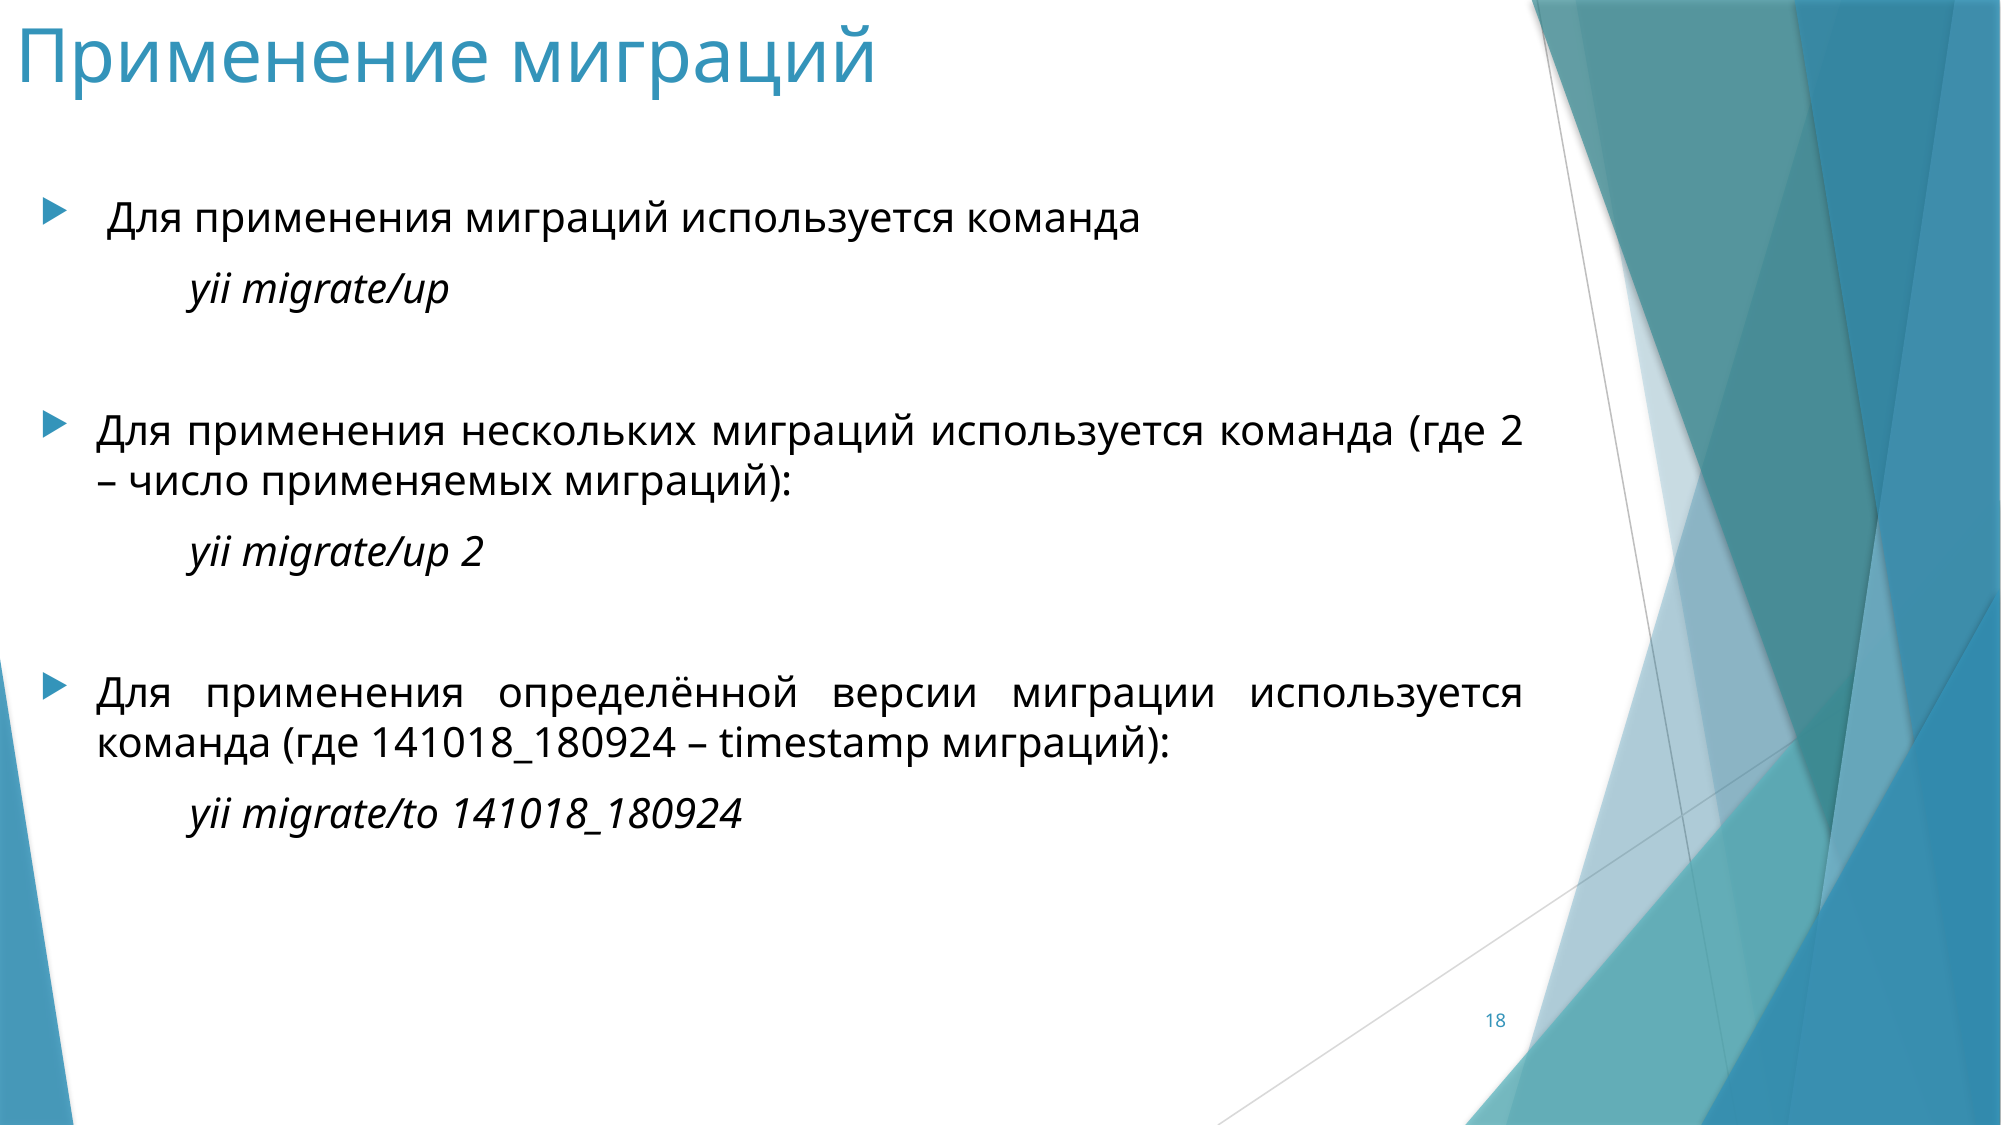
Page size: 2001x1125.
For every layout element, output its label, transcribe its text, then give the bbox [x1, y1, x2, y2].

title Применение миграций [0, 0, 1411, 217]
text_box Для применения миграций используется команда yii migrate/up Для применения нескольких миграций используется команда (где 2 – число применяемых миграций): yii migrate/up 2 Для применения определённой версии миграции используется команда (где 141018_180924 – timestamp миграций): yii migrate/to 141018_180924 [24, 183, 1540, 383]
slide_number 18 [1409, 991, 1522, 1051]
